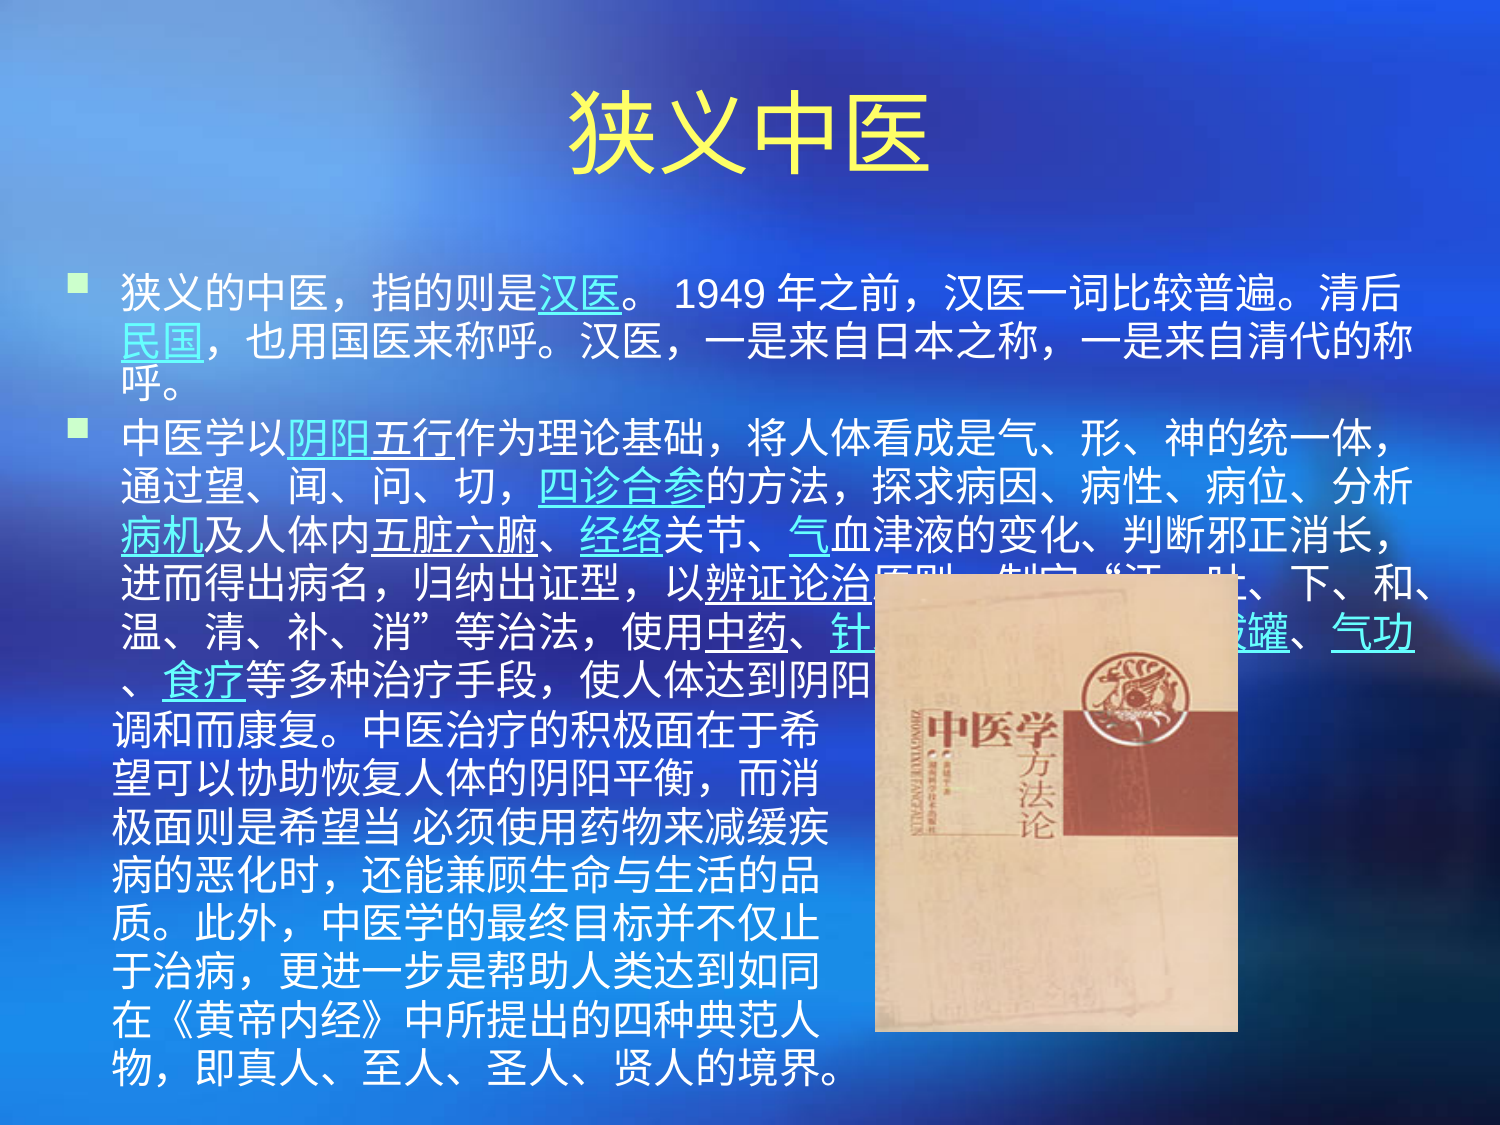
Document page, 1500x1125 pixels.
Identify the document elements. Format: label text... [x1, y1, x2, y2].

title 狭义中医 [49, 37, 1451, 226]
picture [0, 0, 1500, 1125]
list 狭义的中医，指的则是汉医。1949年之前，汉医一词比较普遍。清后民国，也用国医来称呼。汉医，一是来自日本之称，一是来自清代的称呼。 中医学以阴阳五行作为理论基础，将人体看成是气、形、神的统一体，通过望、闻、问、切，四诊合参的方法，探求病因、病性、病位、分析病机及人体内五脏六腑、经络关节、气血津液的变化、判断邪正消长，进而得出病名，归纳出证型，以辨证论治原则，制定“汗、吐、下、和、温、清、补、消”等治法，使用中药、针灸、推拿、按摩、拔罐、气功、食疗等多种治疗手段，使人体达到阴阳 调和而康复。中医治疗的积极面在于希 望可以协助恢复人体的阴阳平衡，而消 极面则是希望当 必须使用药物来减缓疾 病的恶化时，还能兼顾生命与生活的品 质。此外，中医学的最终目标并不仅止 于治病，更进一步是帮助人类达到如同 在《黄帝内经》中所提出的四种典范人 物，即真人、至人、圣人、贤人的境界。 [49, 262, 1451, 1001]
